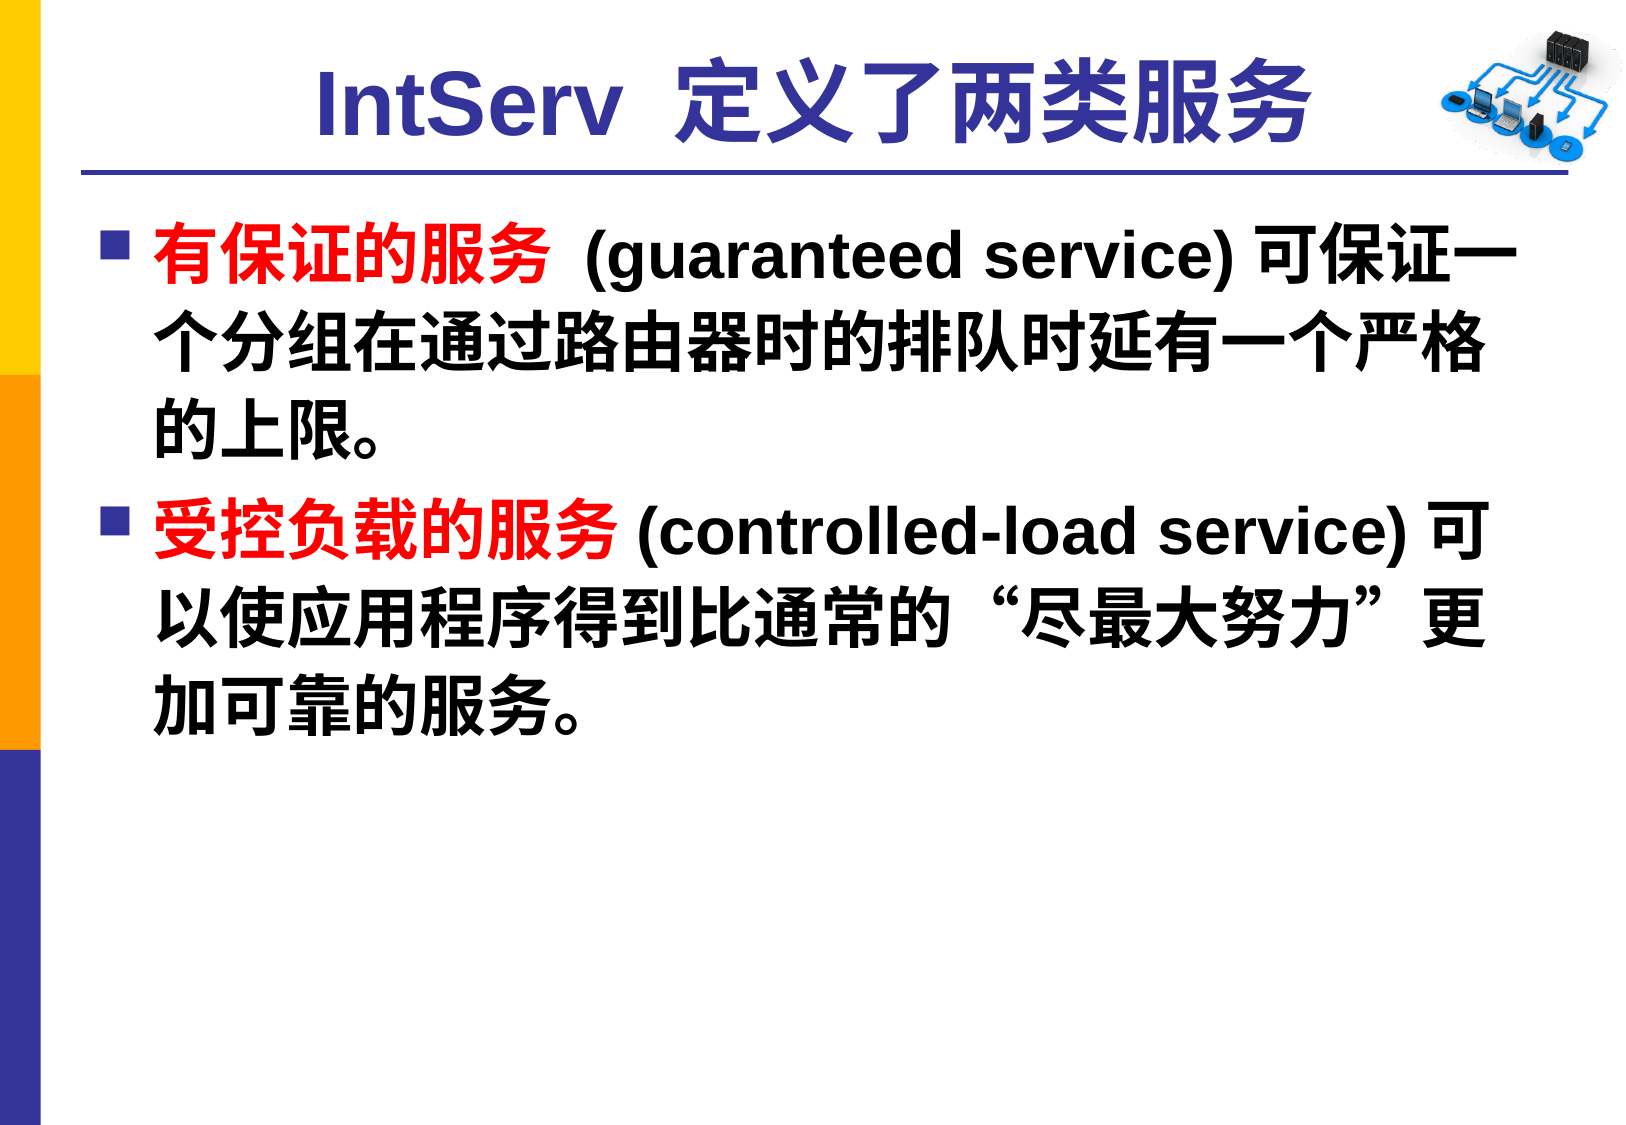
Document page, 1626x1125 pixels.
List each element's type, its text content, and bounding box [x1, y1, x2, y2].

list 有保证的服务 (guaranteed service)可保证一个分组在通过路由器时的排队时延有一个严格的上限。 受控负载的服务(controlled-load service)可以使应用程序得到比通常的“尽最大努力”更加可靠的服务。 [81, 196, 1569, 1006]
title IntServ 定义了两类服务 [81, 30, 1569, 161]
picture [1438, 30, 1624, 165]
